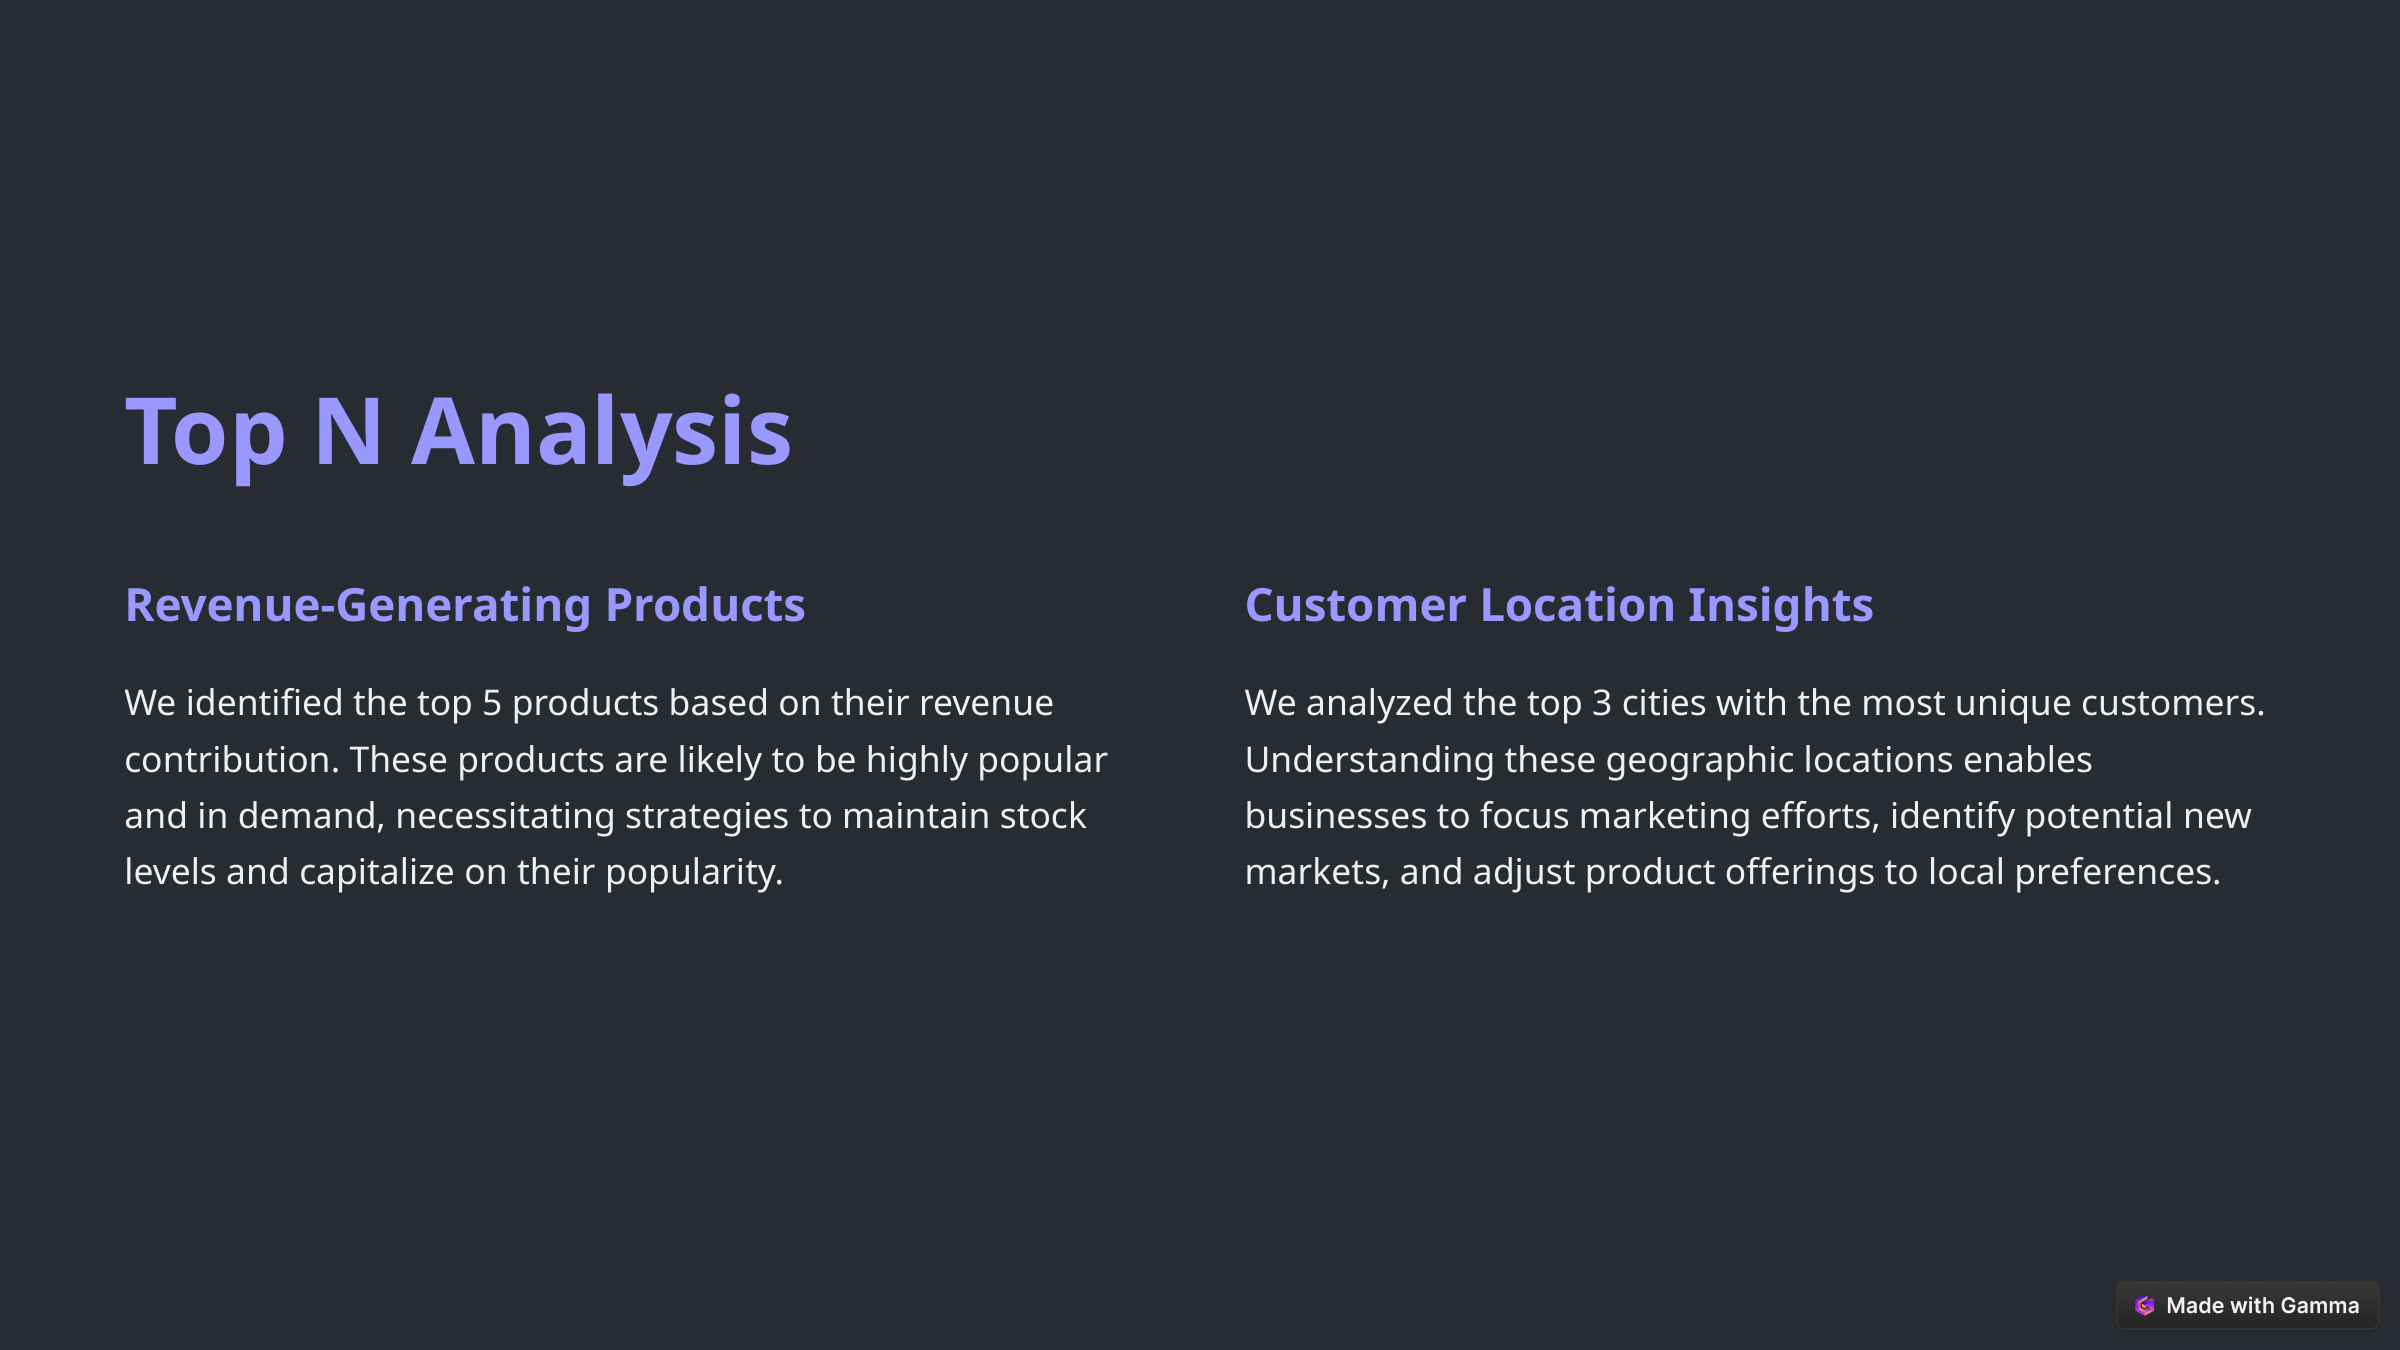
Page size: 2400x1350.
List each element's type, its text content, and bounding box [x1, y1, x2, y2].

text_box We analyzed the top 3 cities with the most unique customers. Understanding these geographic locations enables businesses to focus marketing efforts, identify potential new markets, and adjust product offerings to local preferences. [1244, 666, 2277, 951]
text_box Revenue-Generating Products [124, 572, 748, 632]
text_box We identified the top 5 products based on their revenue contribution. These products are likely to be highly popular and in demand, necessitating strategies to maintain stock levels and capitalize on their popularity. [124, 666, 1157, 895]
picture [2106, 1271, 2389, 1339]
text_box Top N Analysis [124, 366, 1060, 484]
text_box Customer Location Insights [1244, 572, 1816, 632]
